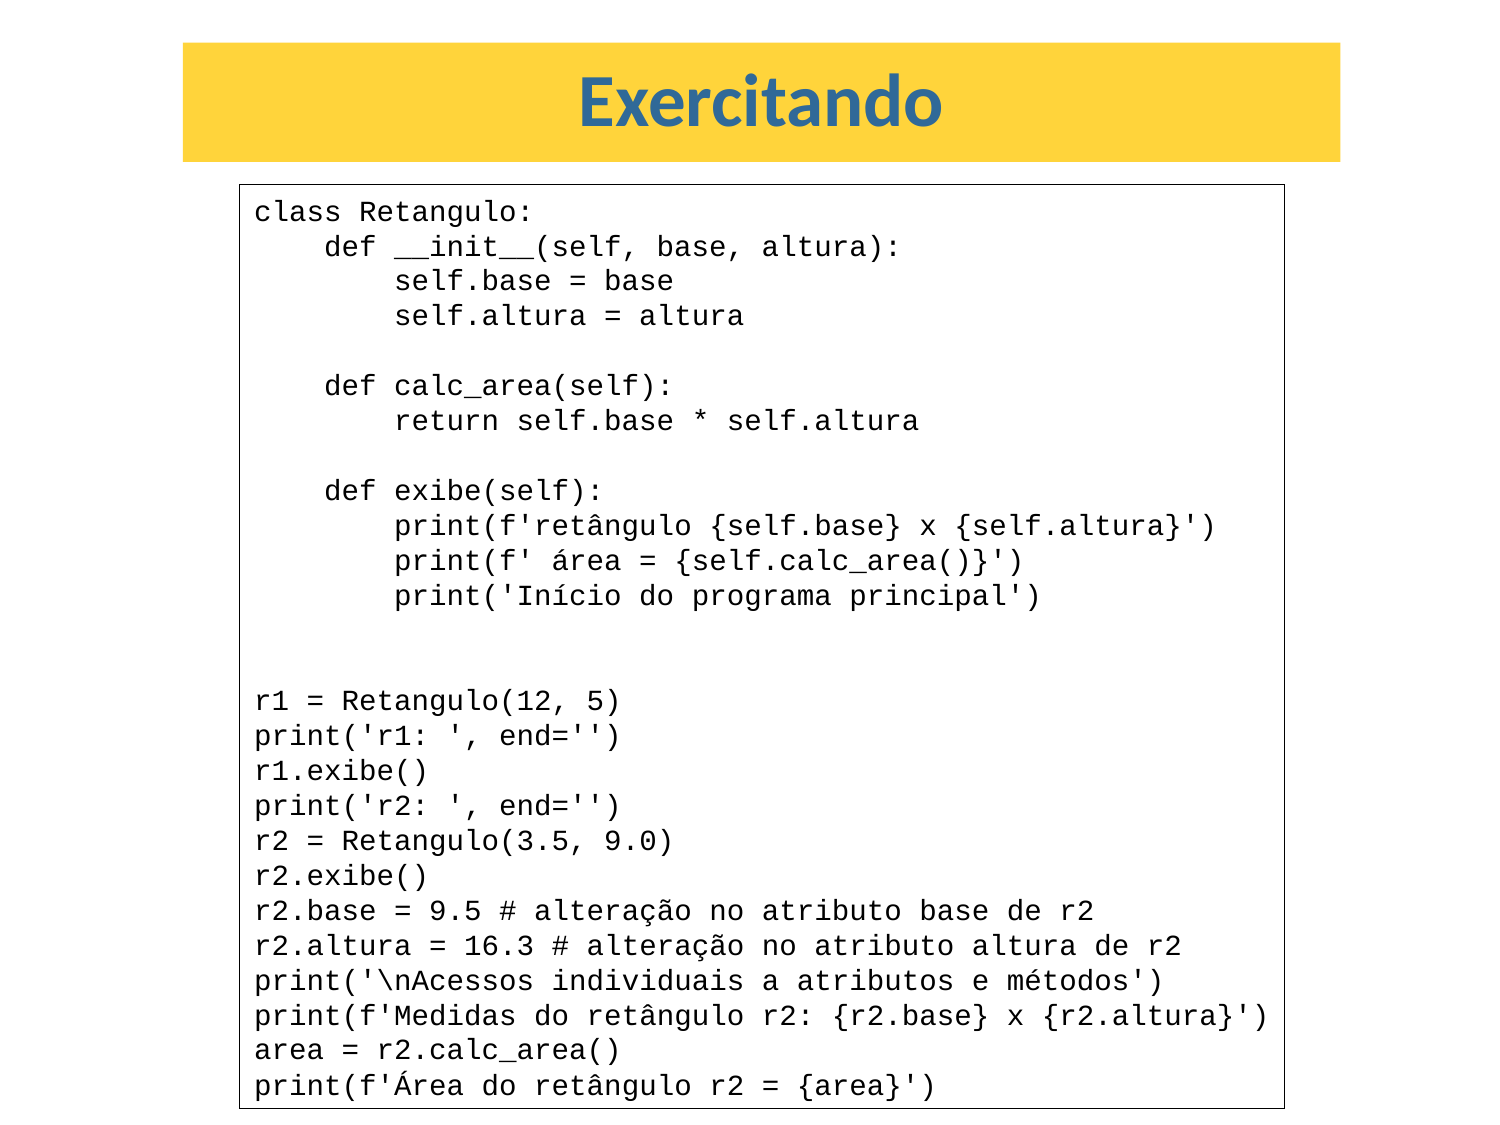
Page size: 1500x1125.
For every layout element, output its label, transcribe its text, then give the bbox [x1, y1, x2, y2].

text_box class Retangulo: def __init__(self, base, altura): self.base = base self.altura = altura def calc_area(self): return self.base * self.altura def exibe(self): print(f'retângulo {self.base} x {self.altura}') print(f' área = {self.calc_area()}') print('Início do programa principal') r1 = Retangulo(12, 5) print('r1: ', end='') r1.exibe() print('r2: ', end='') r2 = Retangulo(3.5, 9.0) r2.exibe() r2.base = 9.5 # alteração no atributo base de r2 r2.altura = 16.3 # alteração no atributo altura de r2 print('\nAcessos individuais a atributos e métodos') print(f'Medidas do retângulo r2: {r2.base} x {r2.altura}') area = r2.calc_area() print(f'Área do retângulo r2 = {area}') [239, 184, 1285, 1109]
text_box Exercitando [182, 42, 1341, 162]
